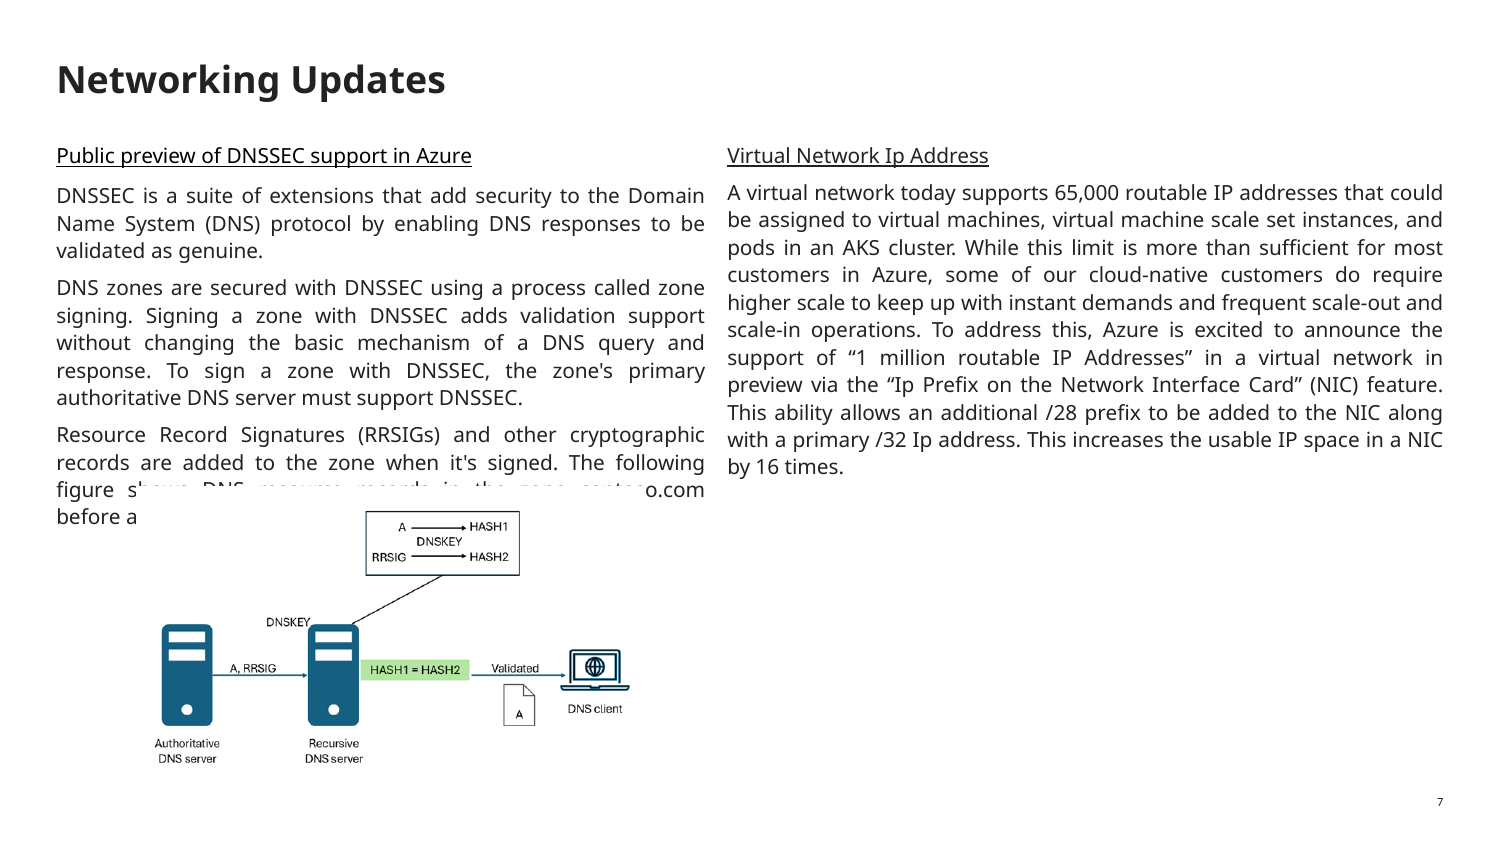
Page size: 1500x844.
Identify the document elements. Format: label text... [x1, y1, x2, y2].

list Virtual Network Ip Address A virtual network today supports 65,000 routable IP addresses that could be assigned to virtual machines, virtual machine scale set instances, and pods in an AKS cluster. While this limit is more than sufficient for most customers in Azure, some of our cloud-native customers do require higher scale to keep up with instant demands and frequent scale-out and scale-in operations. To address this, Azure is excited to announce the support of “1 million routable IP Addresses” in a virtual network in preview via the “Ip Prefix on the Network Interface Card” (NIC) feature. This ability allows an additional /28 prefix to be added to the NIC along with a primary /32 Ip address. This increases the usable IP space in a NIC by 16 times. [727, 140, 1444, 446]
picture [136, 486, 644, 784]
title Networking Updates [56, 56, 1444, 113]
list Public preview of DNSSEC support in Azure DNSSEC is a suite of extensions that add security to the Domain Name System (DNS) protocol by enabling DNS responses to be validated as genuine. DNS zones are secured with DNSSEC using a process called zone signing. Signing a zone with DNSSEC adds validation support without changing the basic mechanism of a DNS query and response. To sign a zone with DNSSEC, the zone's primary authoritative DNS server must support DNSSEC. Resource Record Signatures (RRSIGs) and other cryptographic records are added to the zone when it's signed. The following figure shows DNS resource records in the zone contoso.com before and after zone signing. [56, 140, 706, 487]
